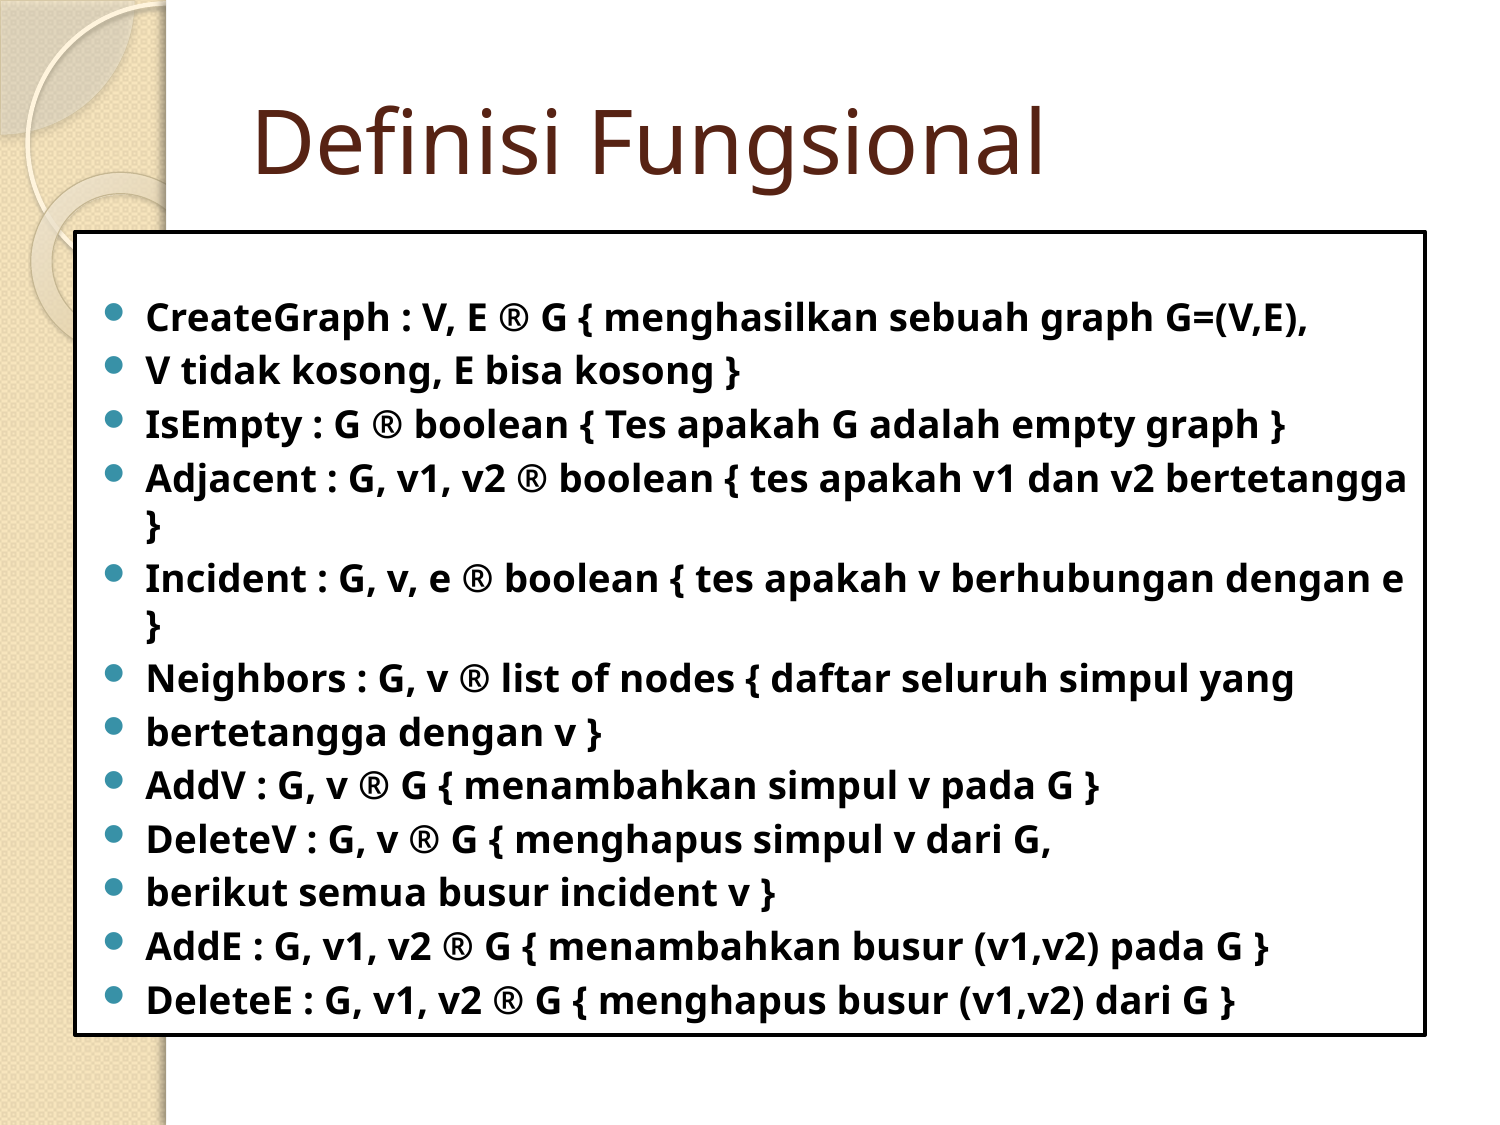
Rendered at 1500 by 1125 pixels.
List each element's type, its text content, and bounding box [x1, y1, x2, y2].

list CreateGraph : V, E ® G { menghasilkan sebuah graph G=(V,E), V tidak kosong, E bisa kosong } IsEmpty : G ® boolean { Tes apakah G adalah empty graph } Adjacent : G, v1, v2 ® boolean { tes apakah v1 dan v2 bertetangga } Incident : G, v, e ® boolean { tes apakah v berhubungan dengan e } Neighbors : G, v ® list of nodes { daftar seluruh simpul yang bertetangga dengan v } AddV : G, v ® G { menambahkan simpul v pada G } DeleteV : G, v ® G { menghapus simpul v dari G, berikut semua busur incident v } AddE : G, v1, v2 ® G { menambahkan busur (v1,v2) pada G } DeleteE : G, v1, v2 ® G { menghapus busur (v1,v2) dari G } [73, 230, 1427, 1037]
title Definisi Fungsional [235, 45, 1466, 233]
